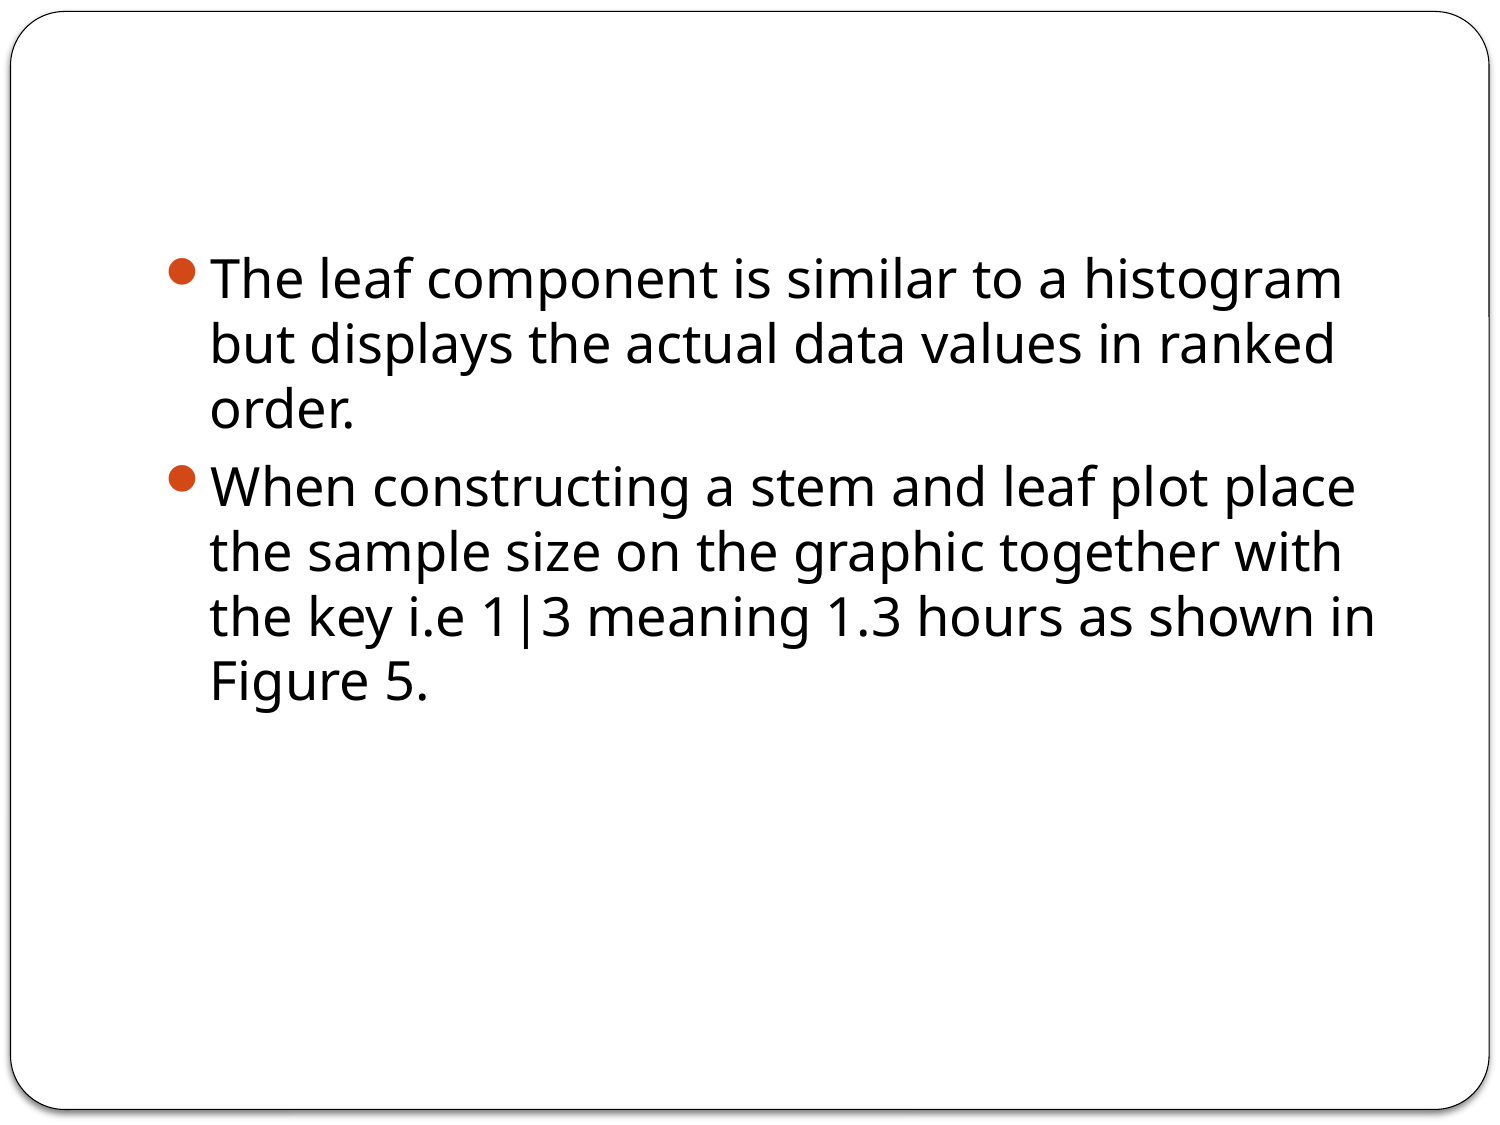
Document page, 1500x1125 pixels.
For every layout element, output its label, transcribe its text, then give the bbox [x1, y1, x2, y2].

list The leaf component is similar to a histogram but displays the actual data values in ranked order. When constructing a stem and leaf plot place the sample size on the graphic together with the key i.e 1|3 meaning 1.3 hours as shown in Figure 5. [150, 237, 1425, 988]
